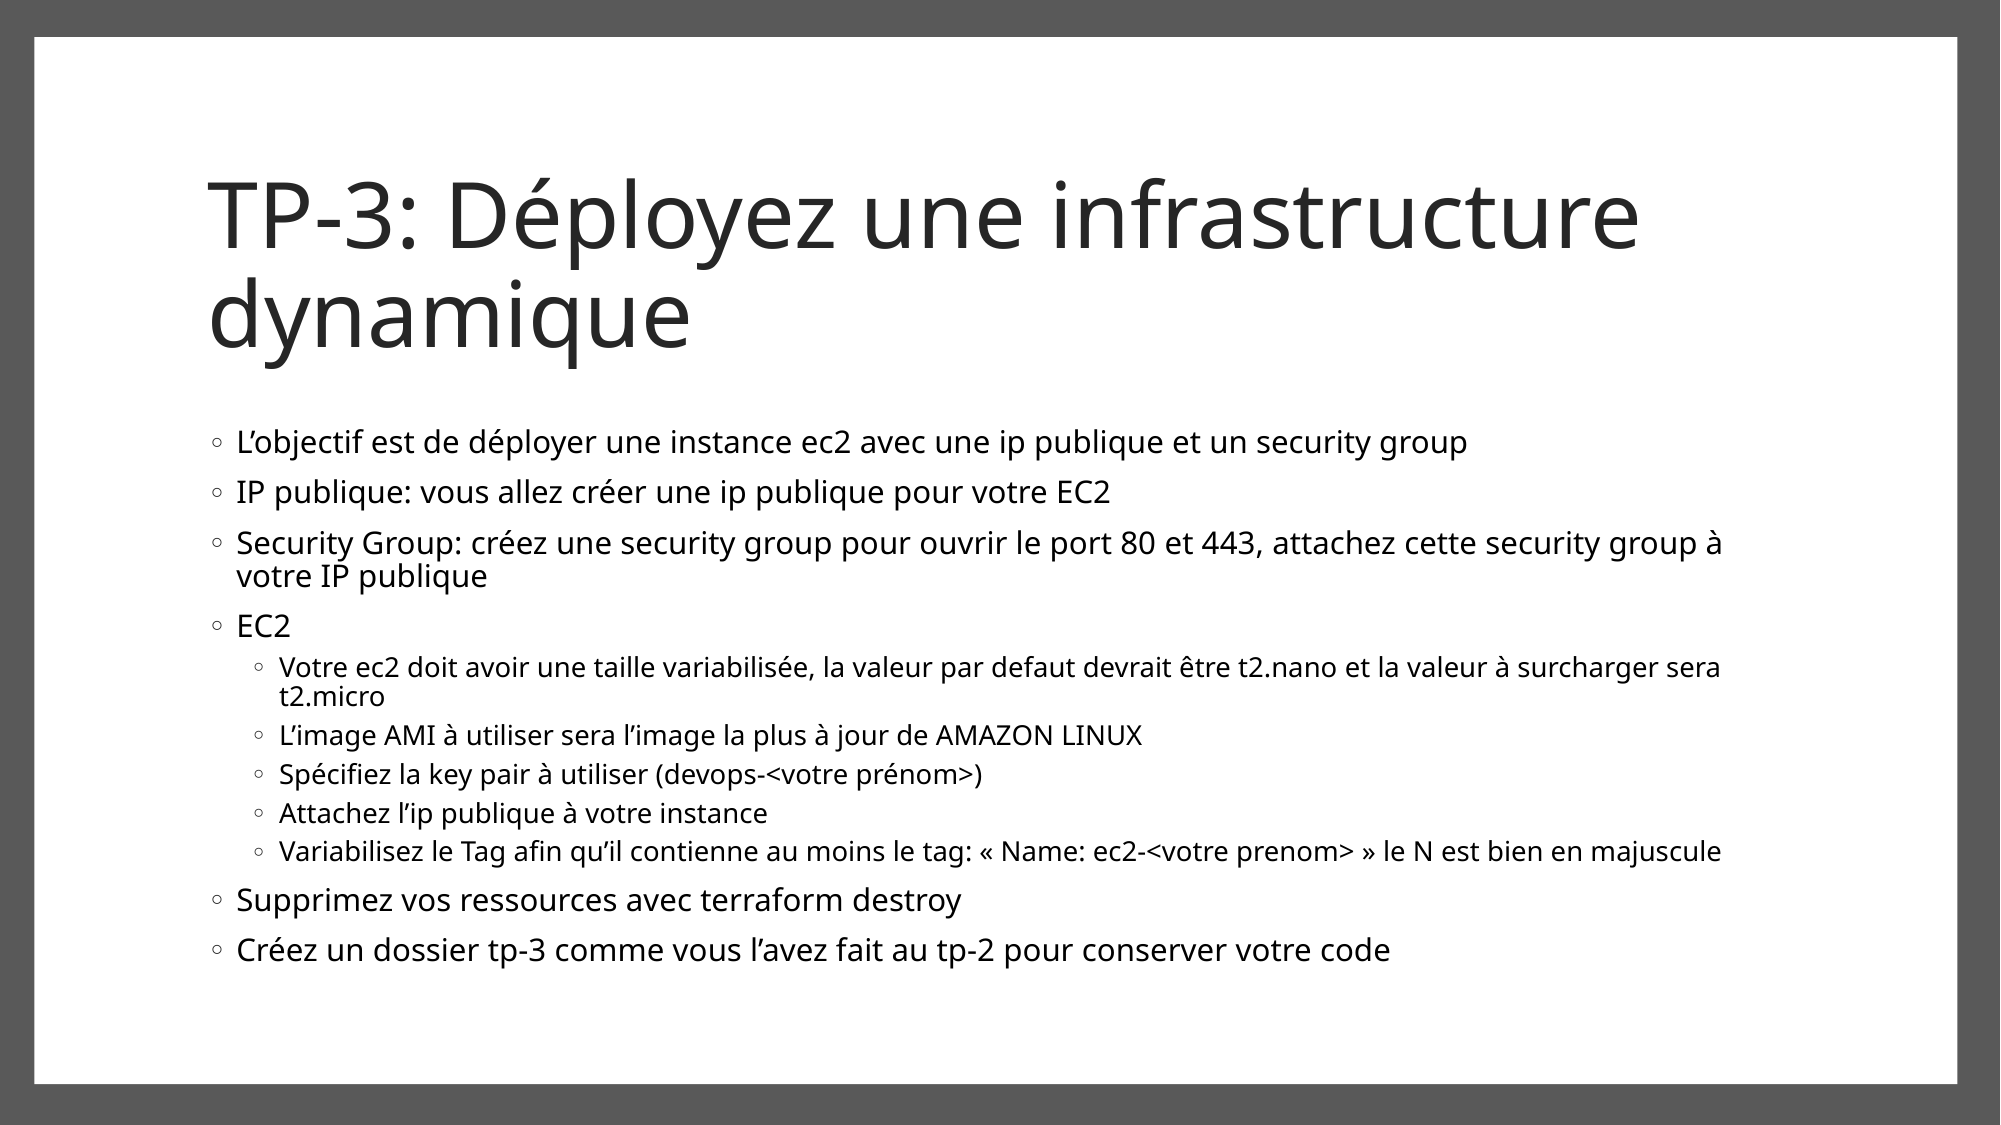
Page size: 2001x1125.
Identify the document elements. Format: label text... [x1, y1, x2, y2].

title TP-3: Déployez une infrastructure dynamique [192, 142, 1800, 394]
list L’objectif est de déployer une instance ec2 avec une ip publique et un security group IP publique: vous allez créer une ip publique pour votre EC2 Security Group: créez une security group pour ouvrir le port 80 et 443, attachez cette security group à votre IP publique EC2 Votre ec2 doit avoir une taille variabilisée, la valeur par defaut devrait être t2.nano et la valeur à surcharger sera t2.micro L’image AMI à utiliser sera l’image la plus à jour de AMAZON LINUX Spécifiez la key pair à utiliser (devops-<votre prénom>) Attachez l’ip publique à votre instance Variabilisez le Tag afin qu’il contienne au moins le tag: « Name: ec2-<votre prenom> » le N est bien en majuscule Supprimez vos ressources avec terraform destroy Créez un dossier tp-3 comme vous l’avez fait au tp-2 pour conserver votre code [192, 419, 1800, 979]
text_box [0, 0, 2000, 1125]
text_box [34, 37, 1958, 1085]
